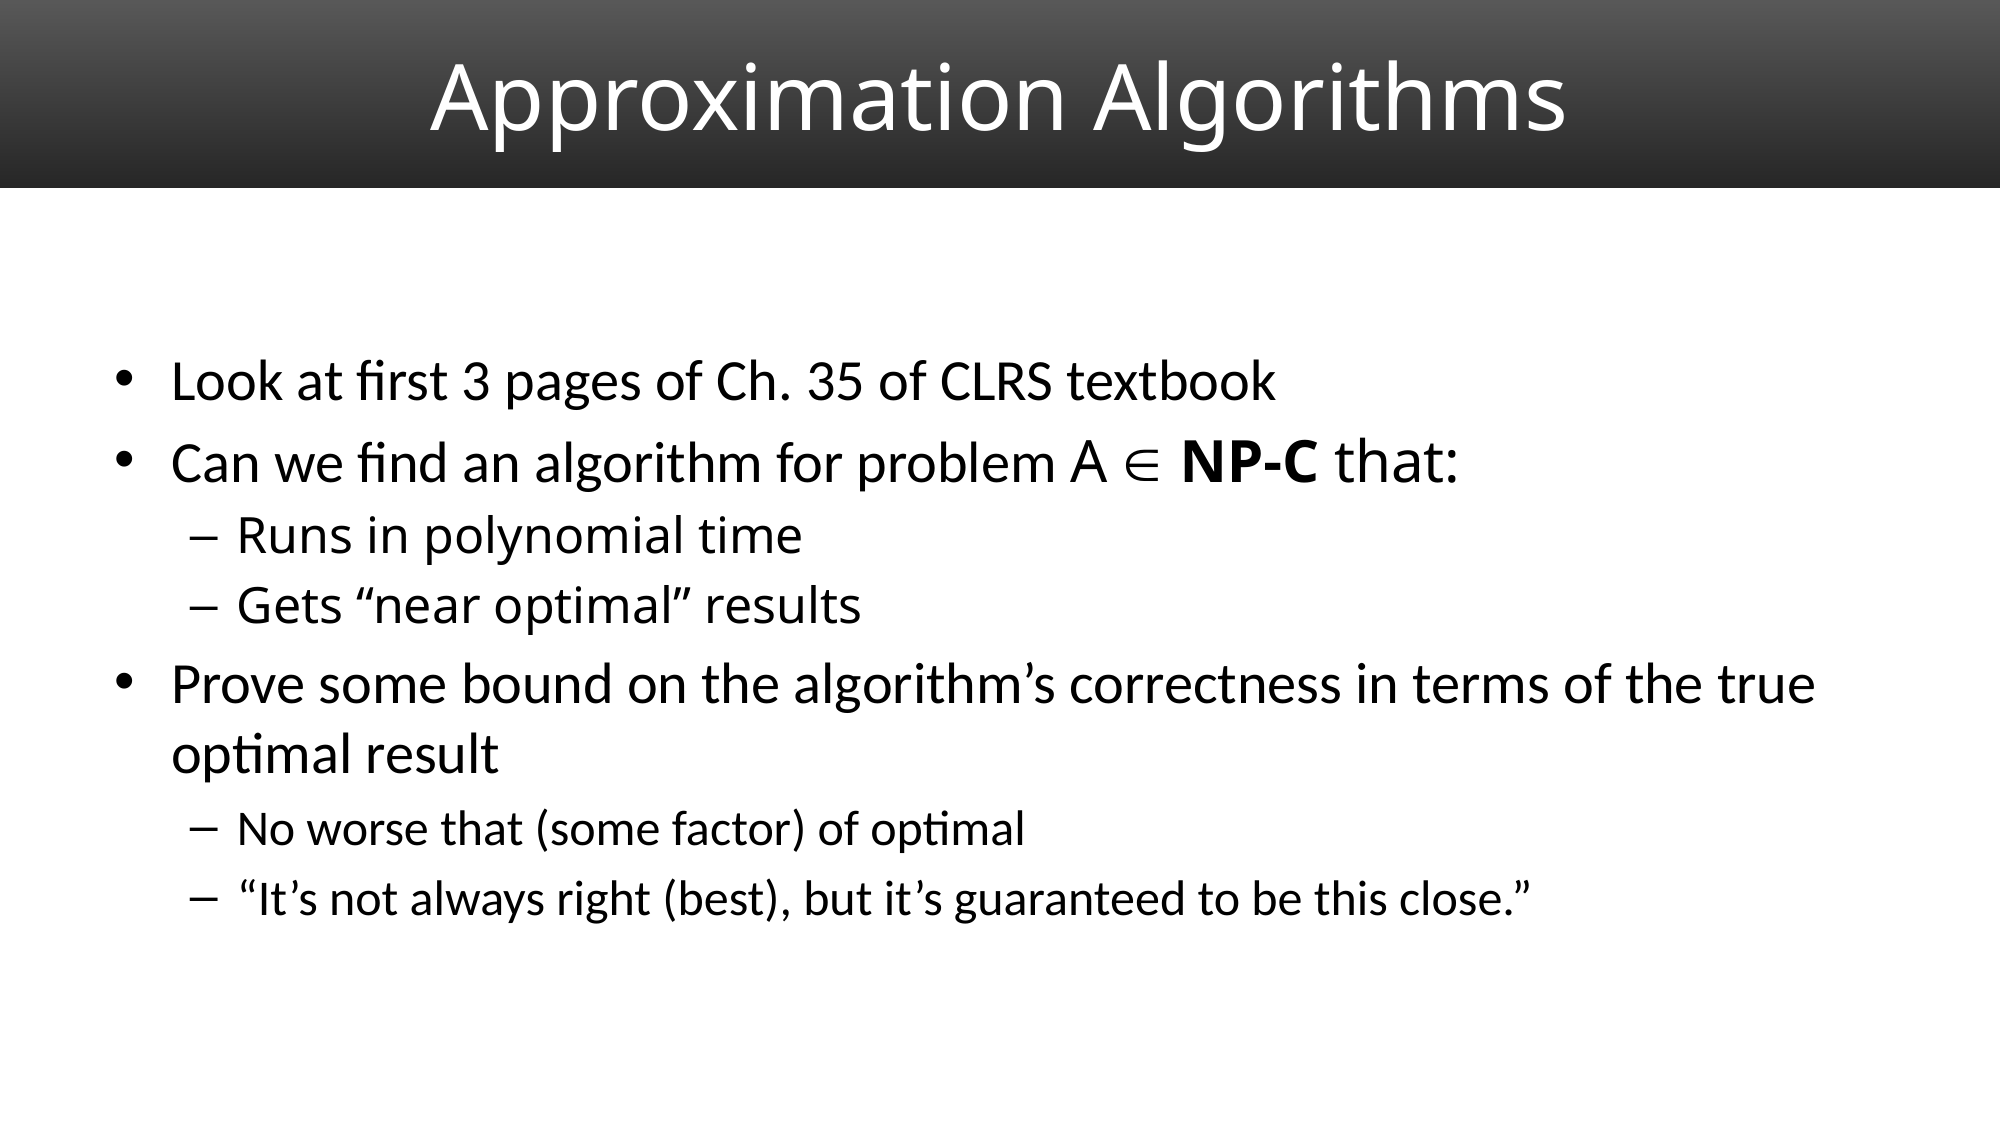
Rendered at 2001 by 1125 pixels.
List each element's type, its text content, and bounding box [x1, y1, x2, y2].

list Look at first 3 pages of Ch. 35 of CLRS textbook Can we find an algorithm for problem A  NP-C that: Runs in polynomial time Gets “near optimal” results Prove some bound on the algorithm’s correctness in terms of the true optimal result No worse that (some factor) of optimal “It’s not always right (best), but it’s guaranteed to be this close.” [99, 262, 1900, 1005]
title Approximation Algorithms [99, 24, 1900, 163]
